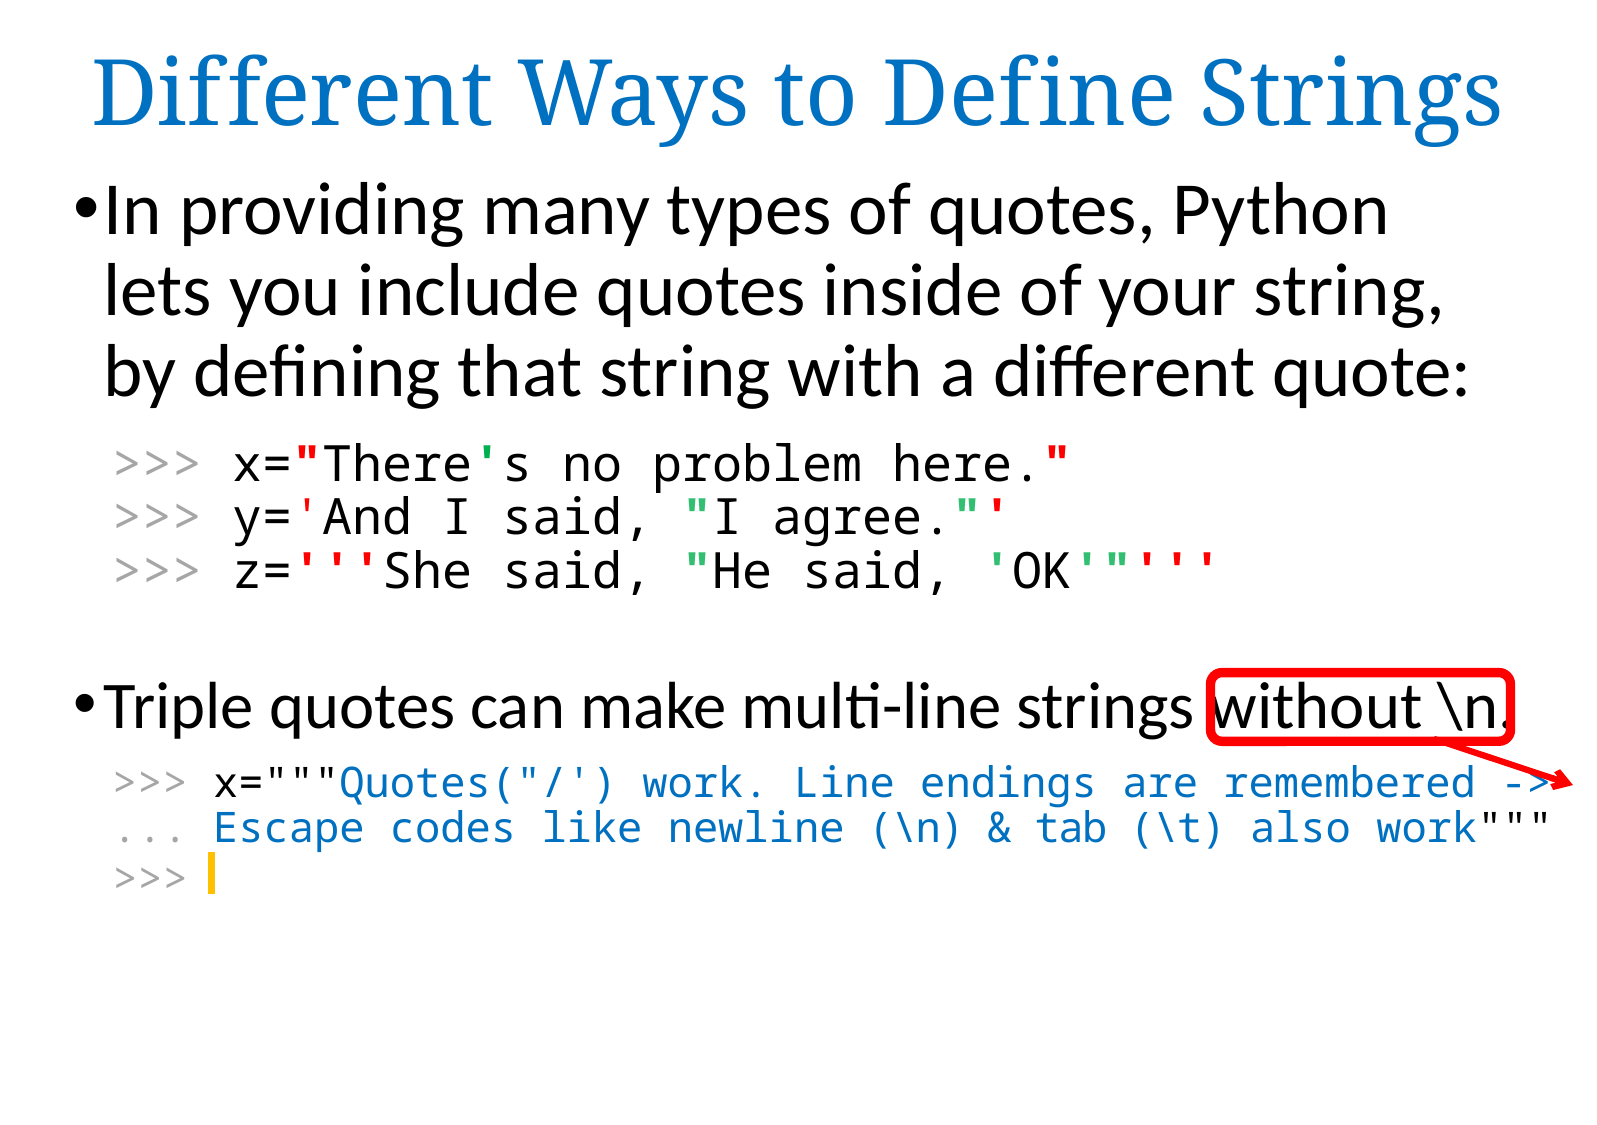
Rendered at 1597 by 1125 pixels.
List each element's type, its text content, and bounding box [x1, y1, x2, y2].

text_box >>> [97, 843, 204, 910]
title Different Ways to Define Strings [0, 0, 1597, 191]
list In providing many types of quotes, Python lets you include quotes inside of your string, by defining that string with a different quote: >>> x="There's no problem here." >>> y='And I said, "I agree."' >>> z='''She said, "He said, 'OK'"''' Triple quotes can make multi-line strings without \n. >>> x="""Quotes("/') work. Line endings are remembered -> ... Escape codes like newline (\n) & tab (\t) also work""" >>> [58, 191, 1572, 1098]
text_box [1210, 672, 1573, 786]
